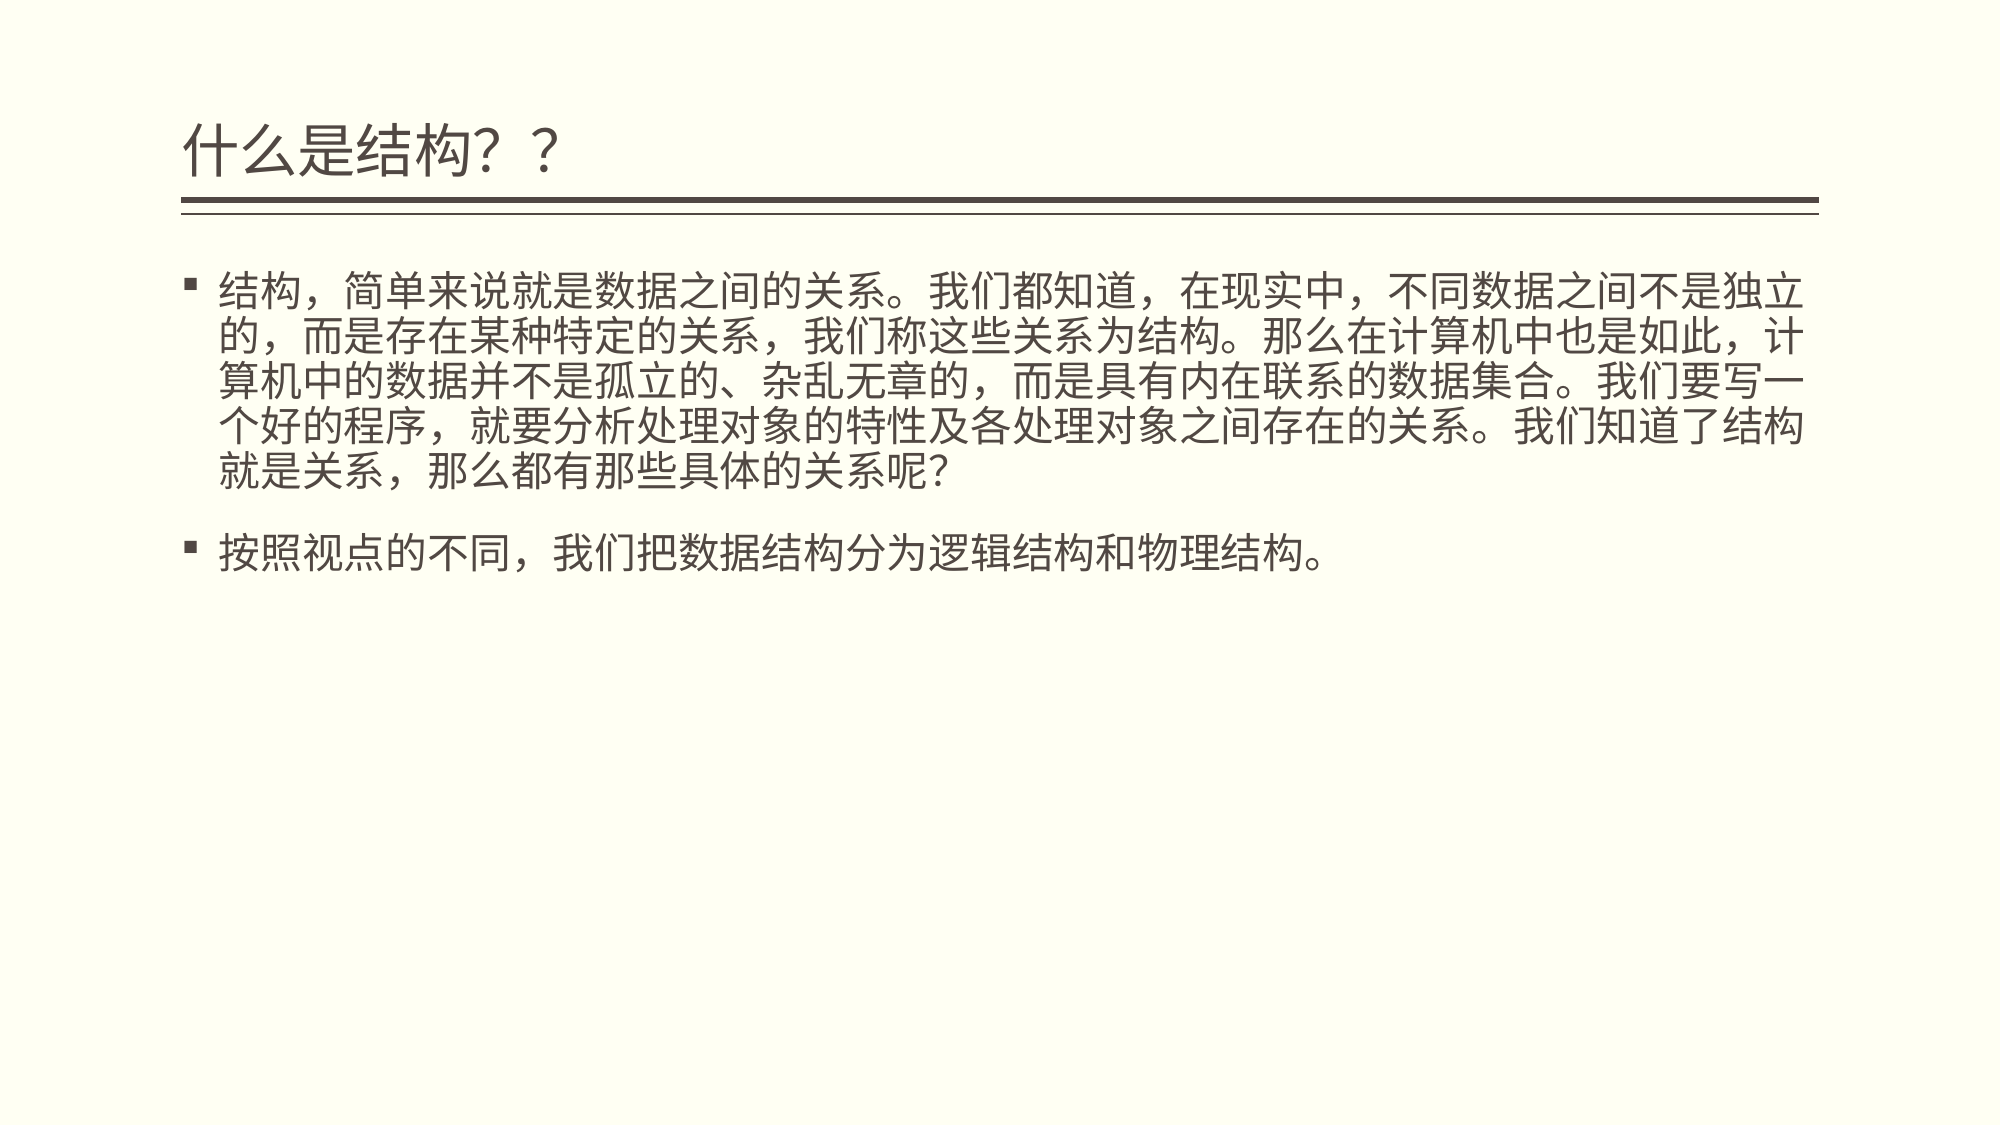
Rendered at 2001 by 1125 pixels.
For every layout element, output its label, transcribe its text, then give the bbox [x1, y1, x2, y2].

list 结构，简单来说就是数据之间的关系。我们都知道，在现实中，不同数据之间不是独立的，而是存在某种特定的关系，我们称这些关系为结构。那么在计算机中也是如此，计算机中的数据并不是孤立的、杂乱无章的，而是具有内在联系的数据集合。我们要写一个好的程序，就要分析处理对象的特性及各处理对象之间存在的关系。我们知道了结构就是关系，那么都有那些具体的关系呢？ 按照视点的不同，我们把数据结构分为逻辑结构和物理结构。 [181, 262, 1819, 1013]
title 什么是结构？？ [181, 12, 1819, 193]
